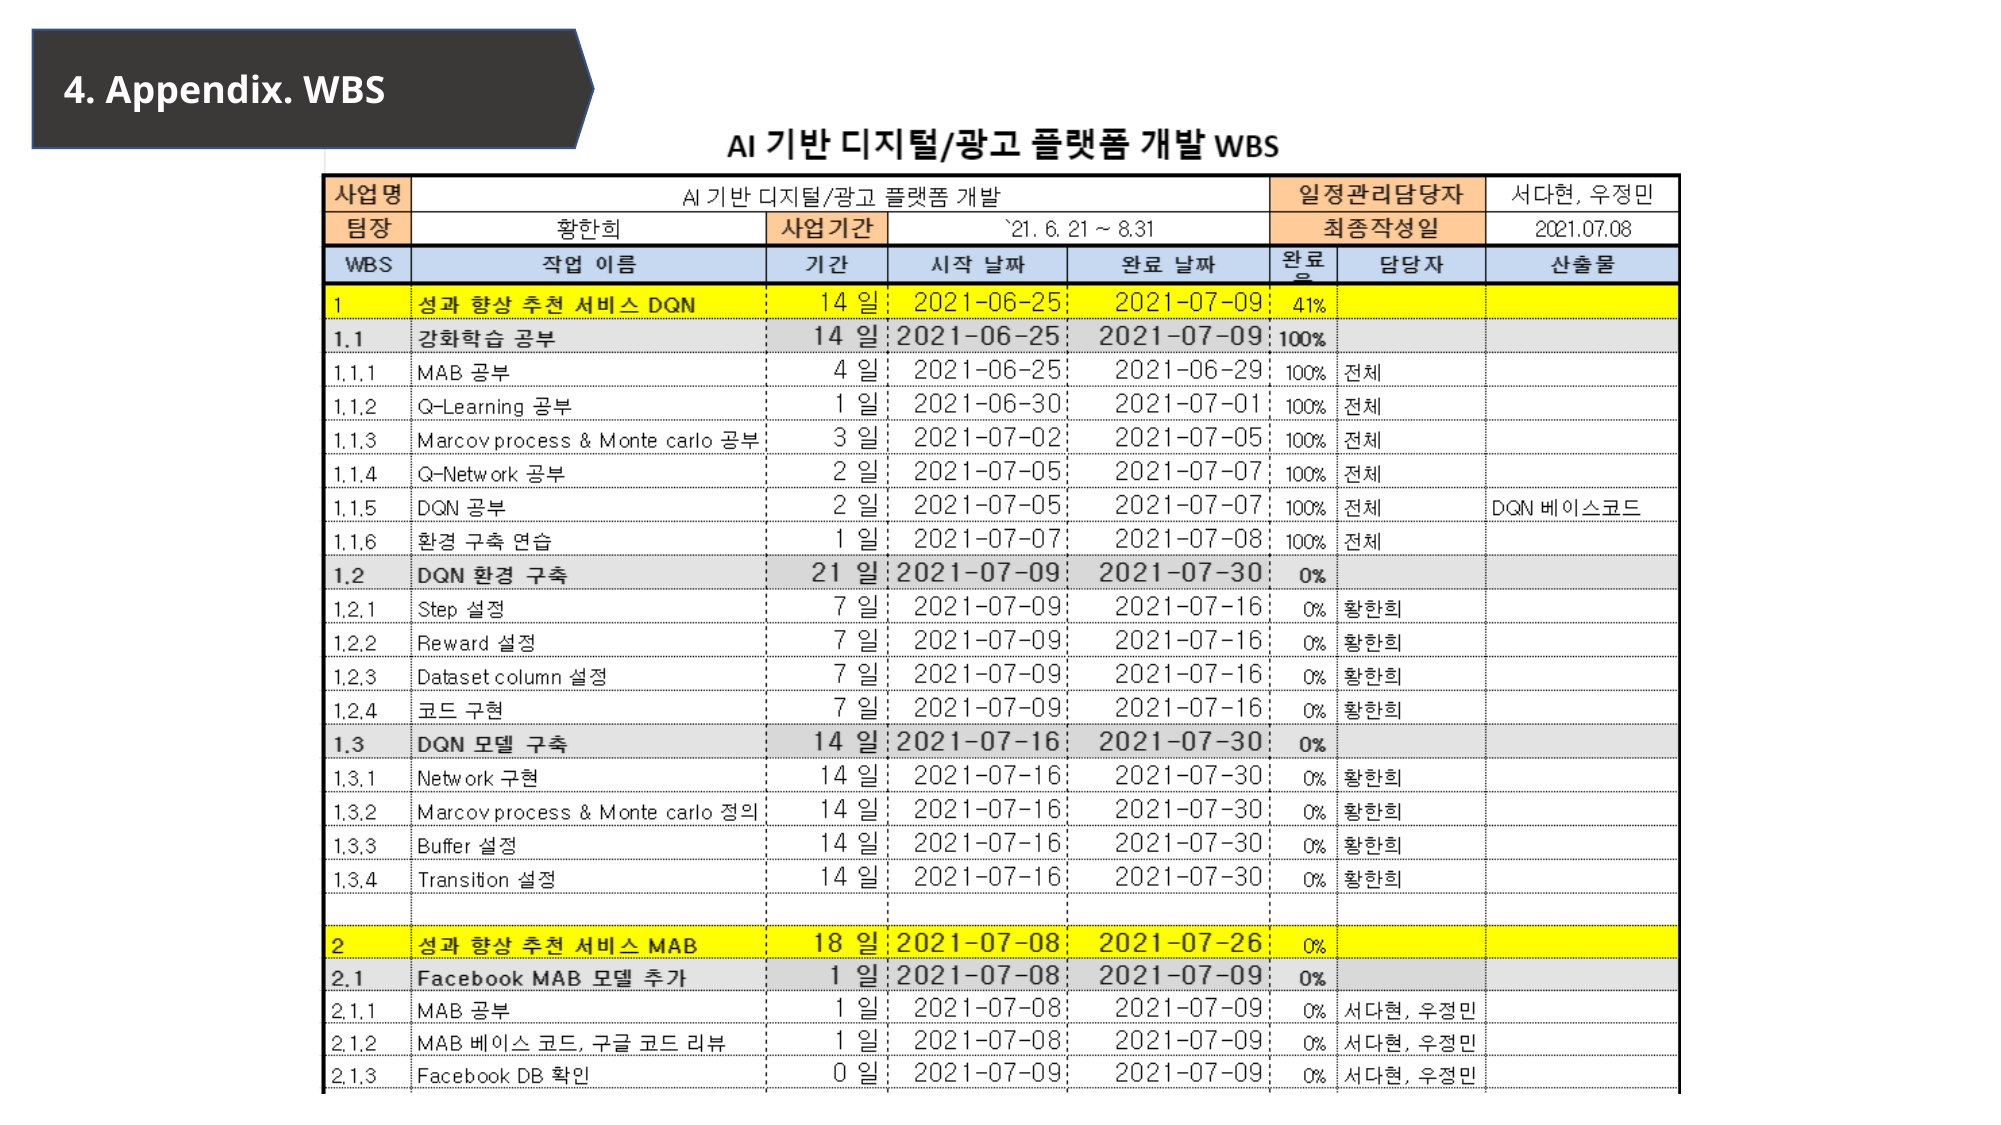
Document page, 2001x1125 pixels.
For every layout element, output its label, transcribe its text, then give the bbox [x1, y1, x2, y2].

text_box 4. Appendix. WBS [49, 58, 1049, 119]
text_box [31, 28, 585, 150]
picture [318, 118, 1681, 1094]
